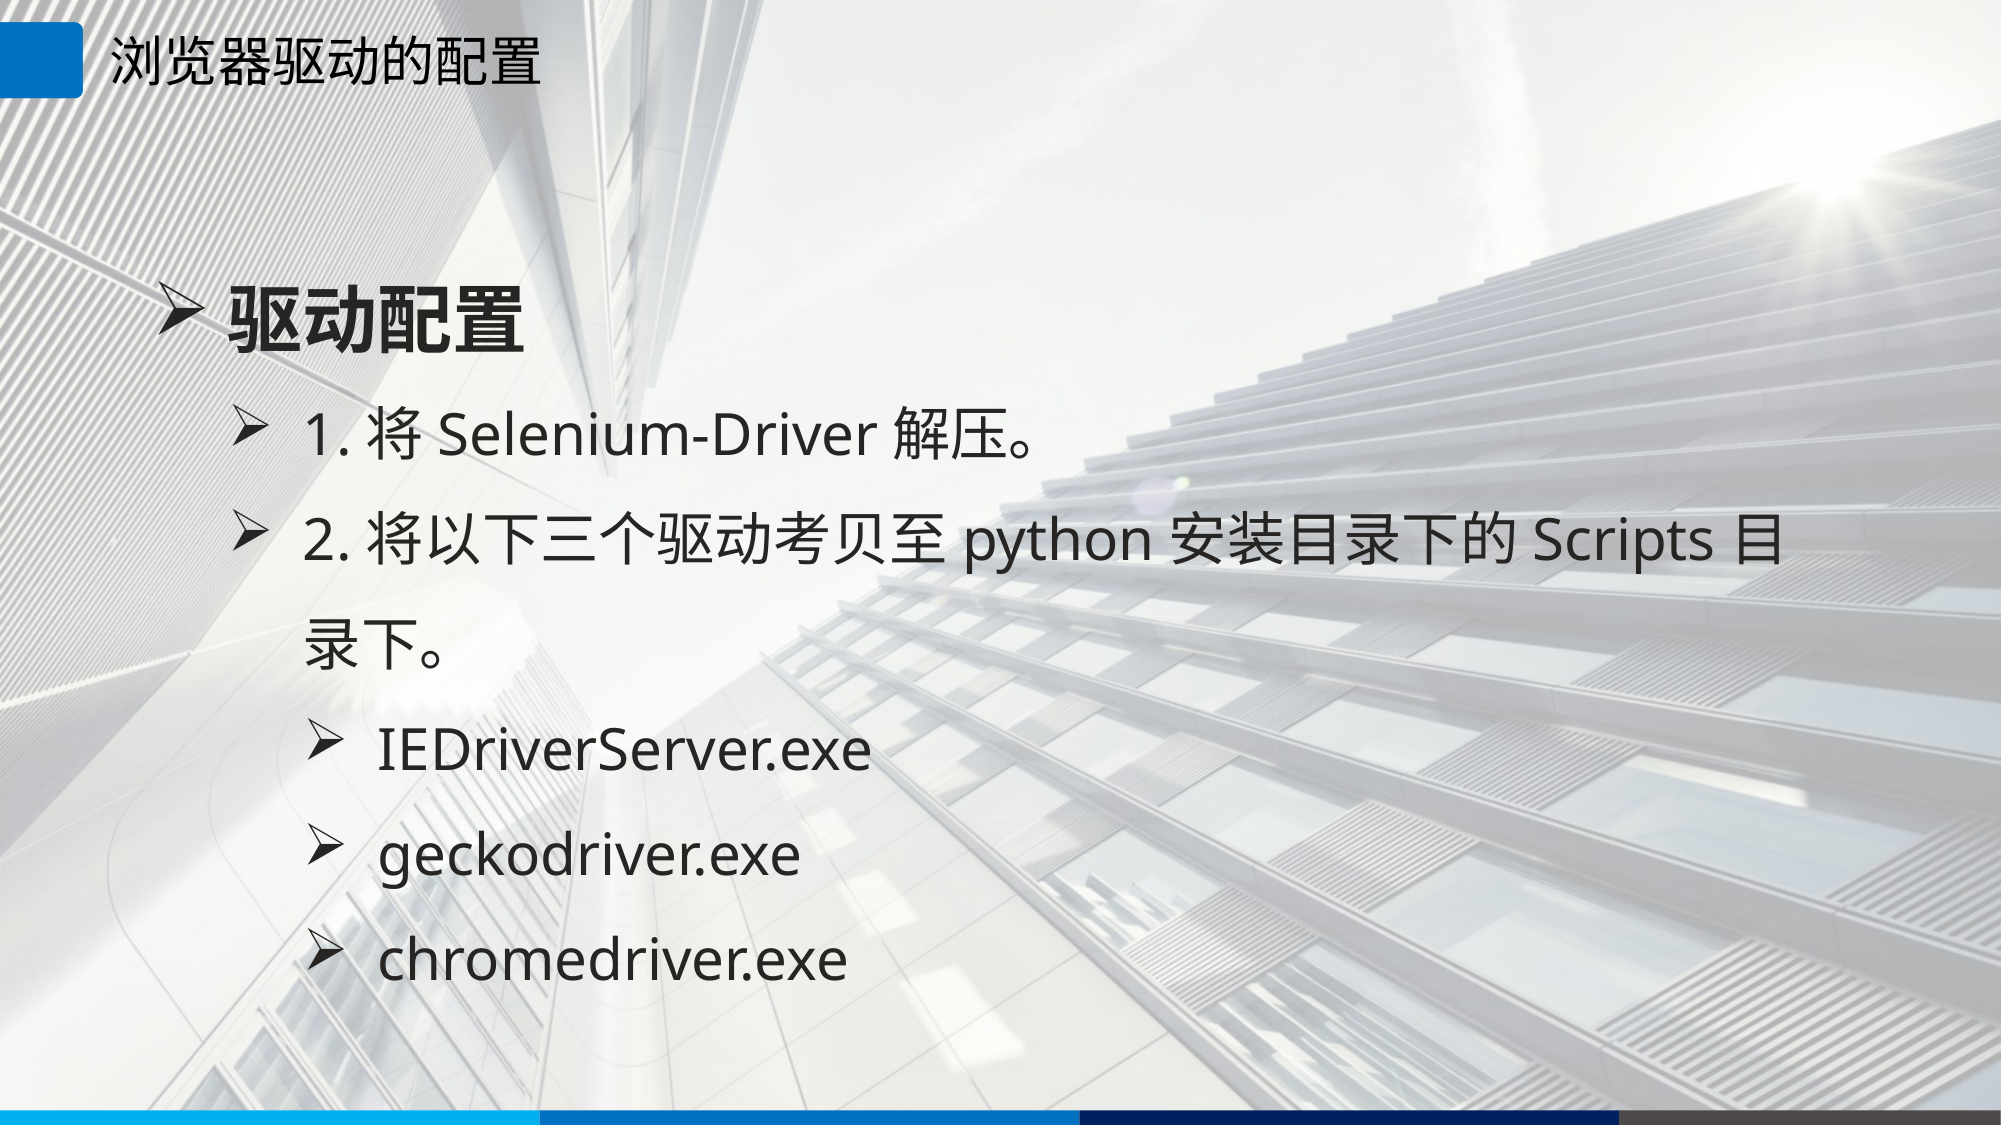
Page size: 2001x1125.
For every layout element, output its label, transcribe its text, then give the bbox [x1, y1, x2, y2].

text_box 驱动配置 1.将Selenium-Driver解压。 2.将以下三个驱动考贝至python安装目录下的Scripts目录下。 IEDriverServer.exe geckodriver.exe chromedriver.exe [138, 219, 1839, 1000]
picture [0, 0, 2001, 1110]
text_box [0, 22, 83, 99]
text_box 浏览器驱动的配置 [94, 19, 559, 100]
